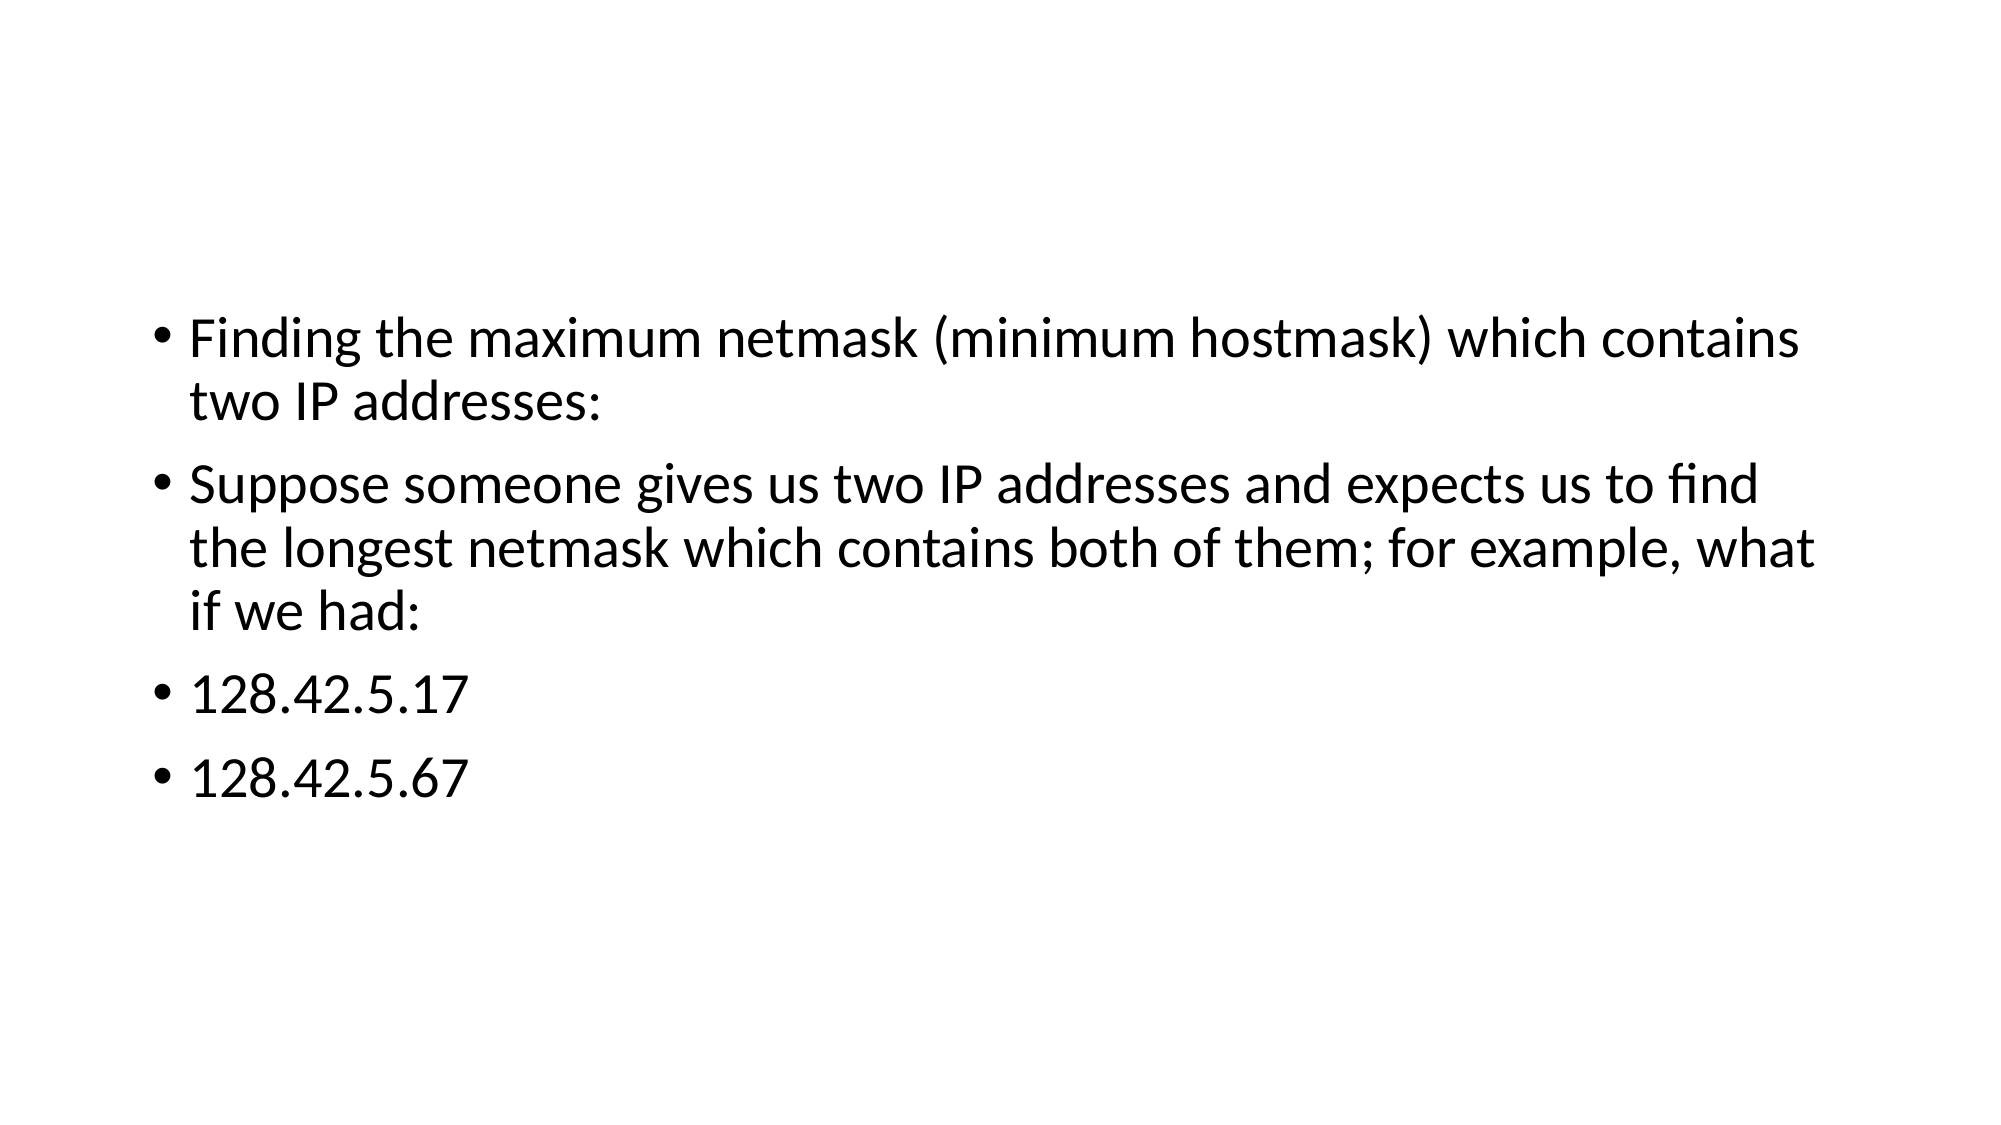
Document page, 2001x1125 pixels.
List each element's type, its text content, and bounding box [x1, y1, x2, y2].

list Finding the maximum netmask (minimum hostmask) which contains two IP addresses: Suppose someone gives us two IP addresses and expects us to find the longest netmask which contains both of them; for example, what if we had: 128.42.5.17 128.42.5.67 [137, 299, 1863, 1014]
